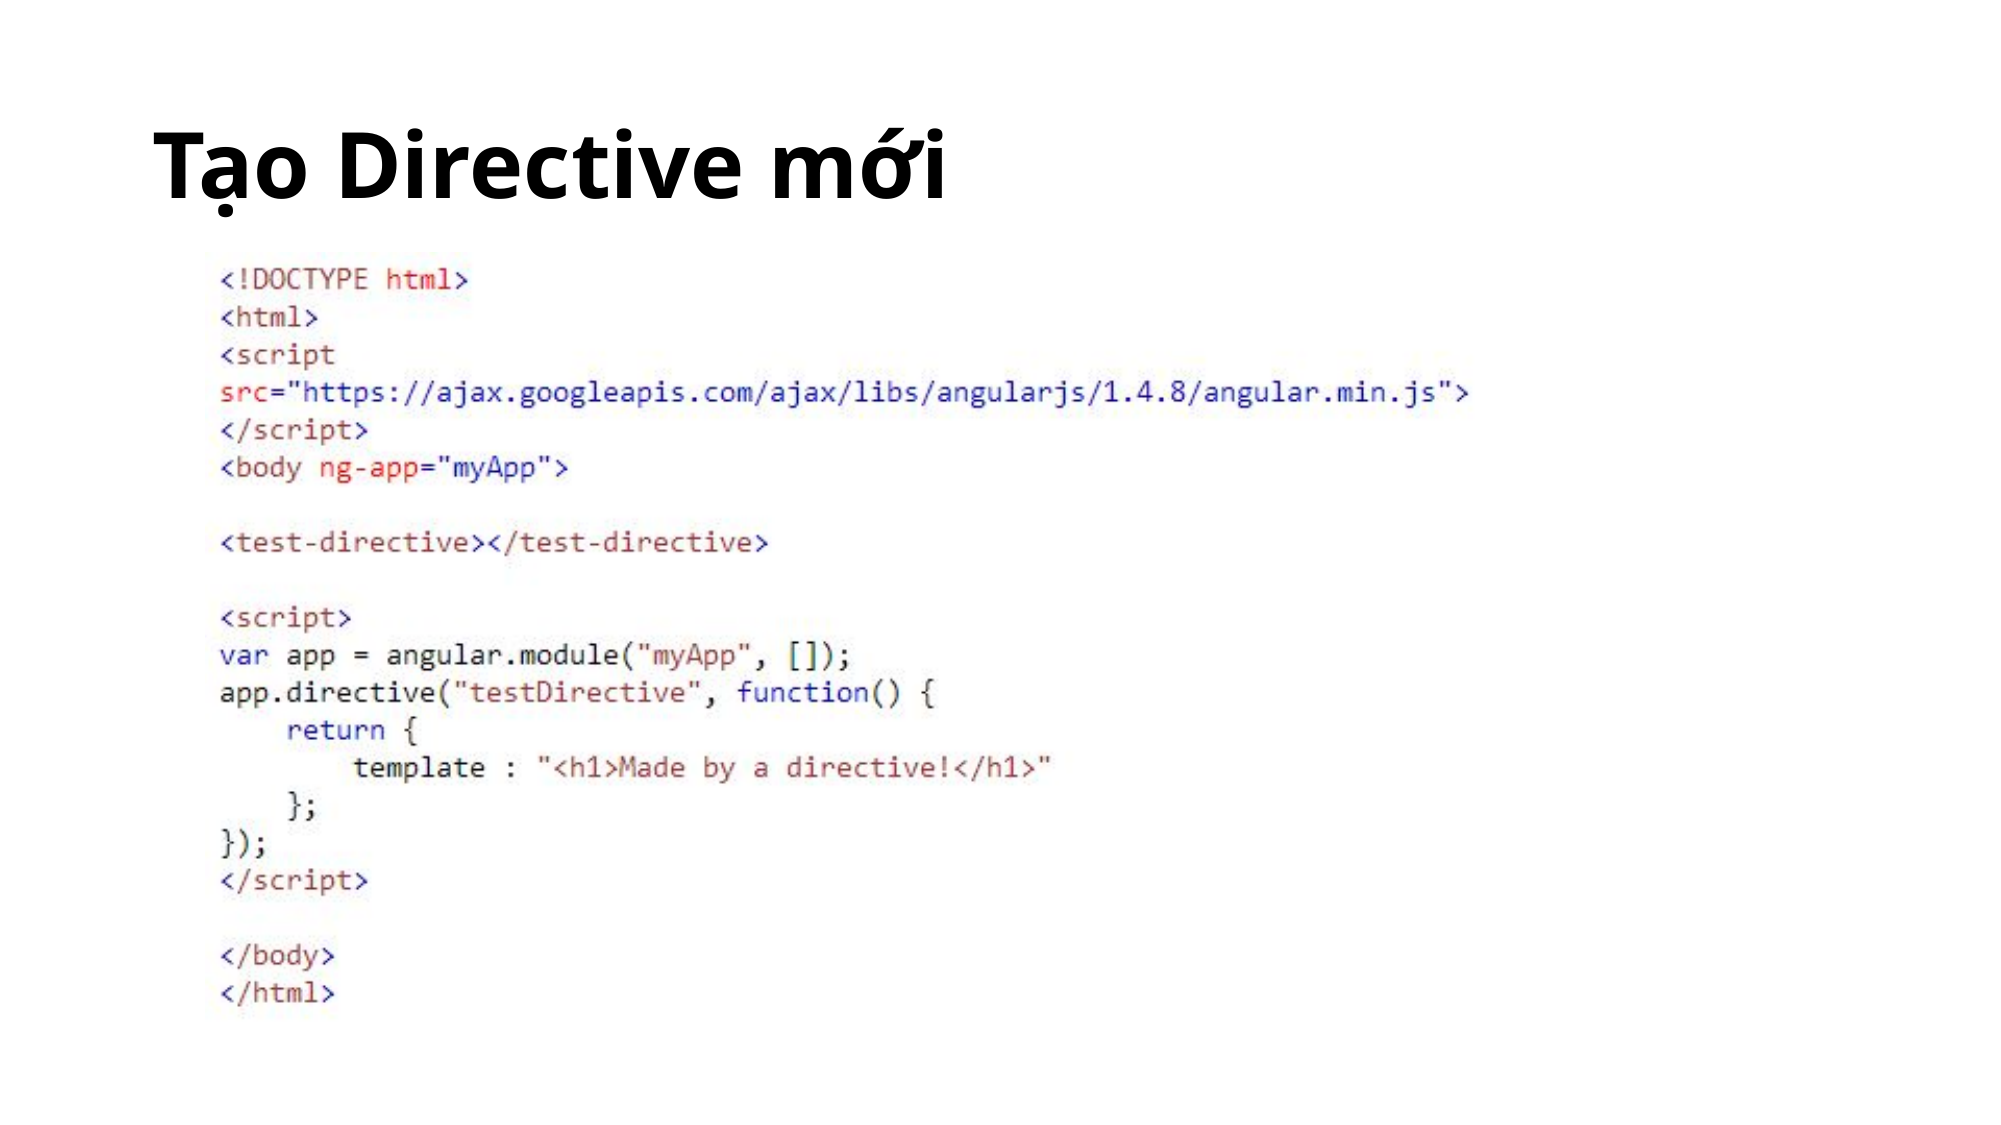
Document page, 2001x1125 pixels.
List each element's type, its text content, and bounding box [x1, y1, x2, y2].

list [205, 253, 1487, 1035]
title Tạo Directive mới [137, 59, 1863, 278]
